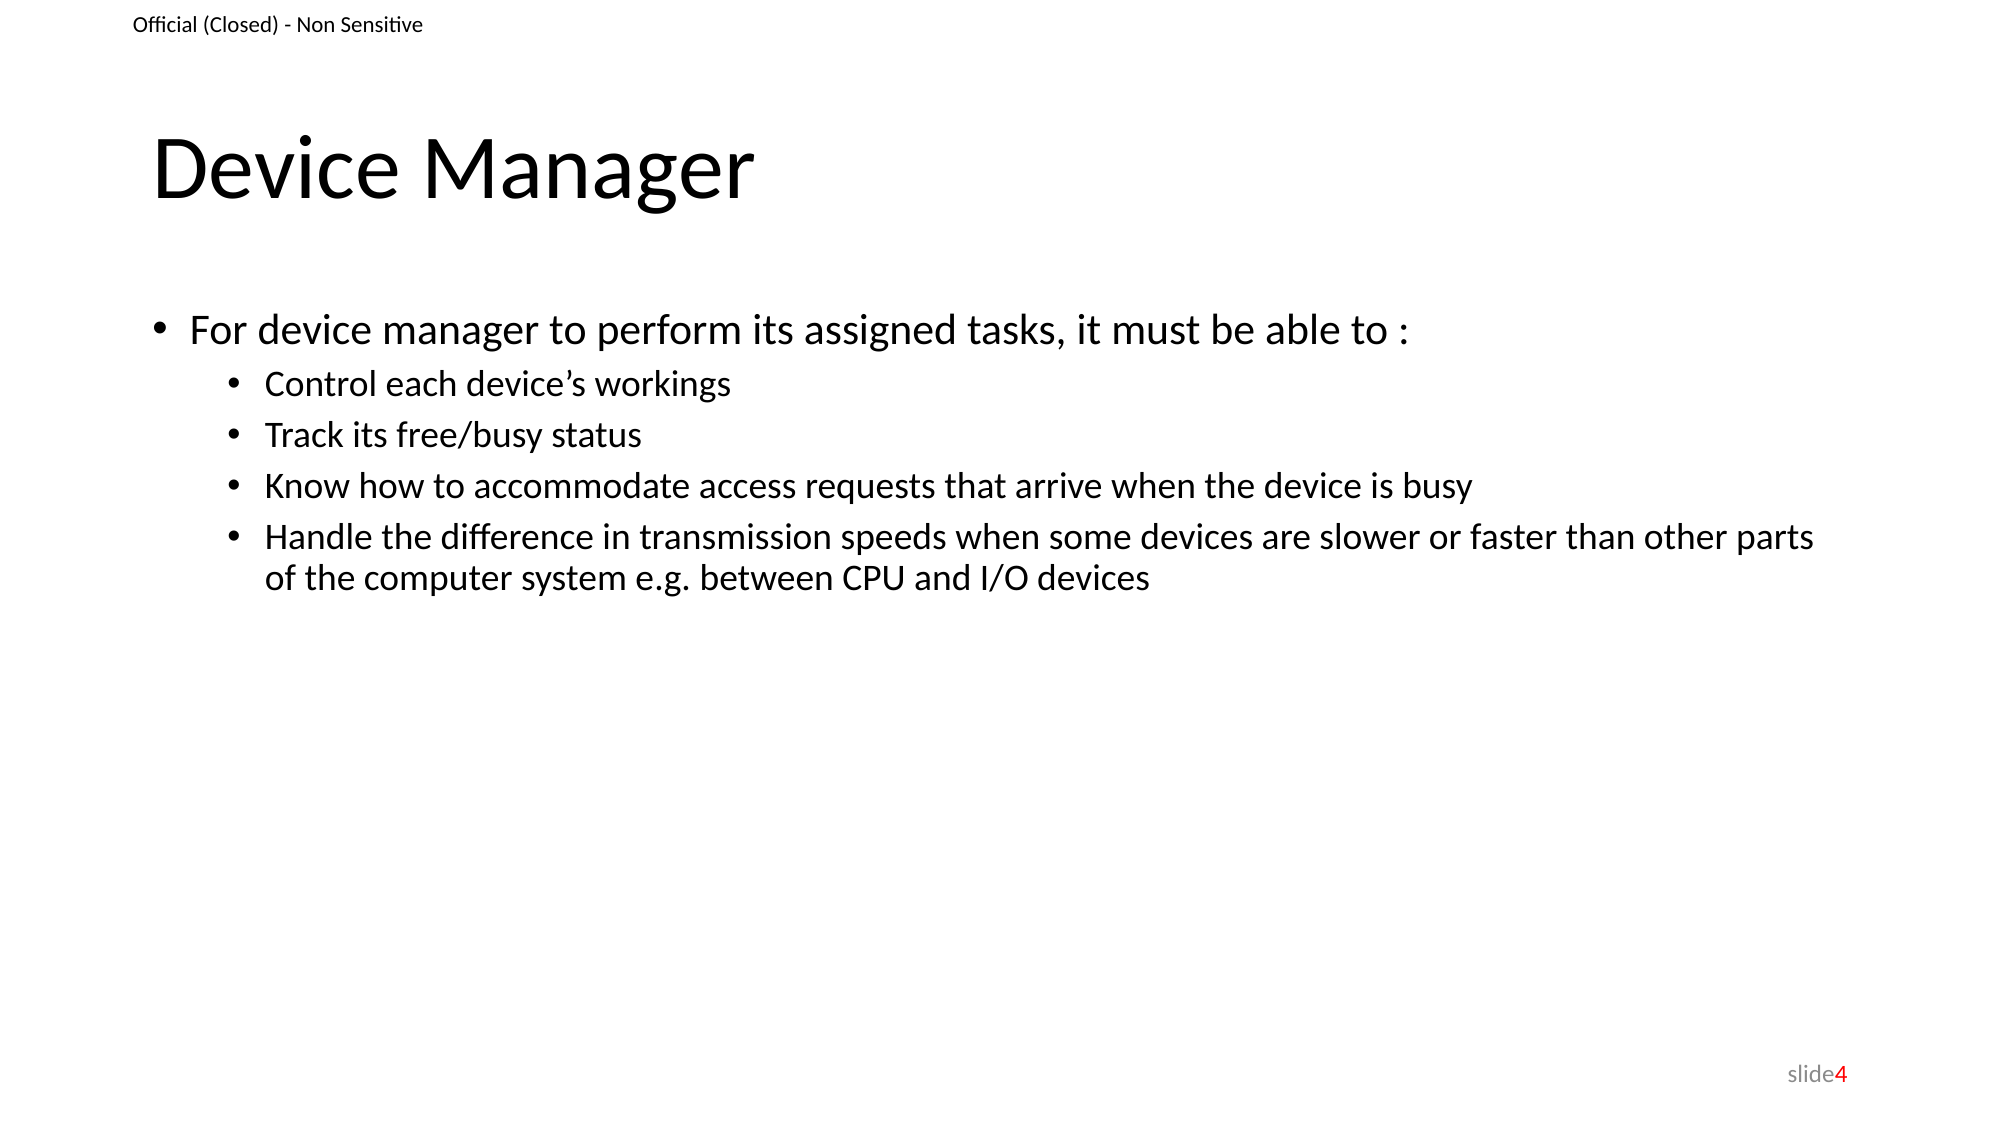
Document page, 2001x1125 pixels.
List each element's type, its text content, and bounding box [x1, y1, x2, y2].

list For device manager to perform its assigned tasks, it must be able to : Control each device’s workings Track its free/busy status Know how to accommodate access requests that arrive when the device is busy Handle the difference in transmission speeds when some devices are slower or faster than other parts of the computer system e.g. between CPU and I/O devices [137, 299, 1863, 1014]
title Device Manager [137, 59, 1863, 278]
slide_number slide4 [1412, 1042, 1863, 1103]
